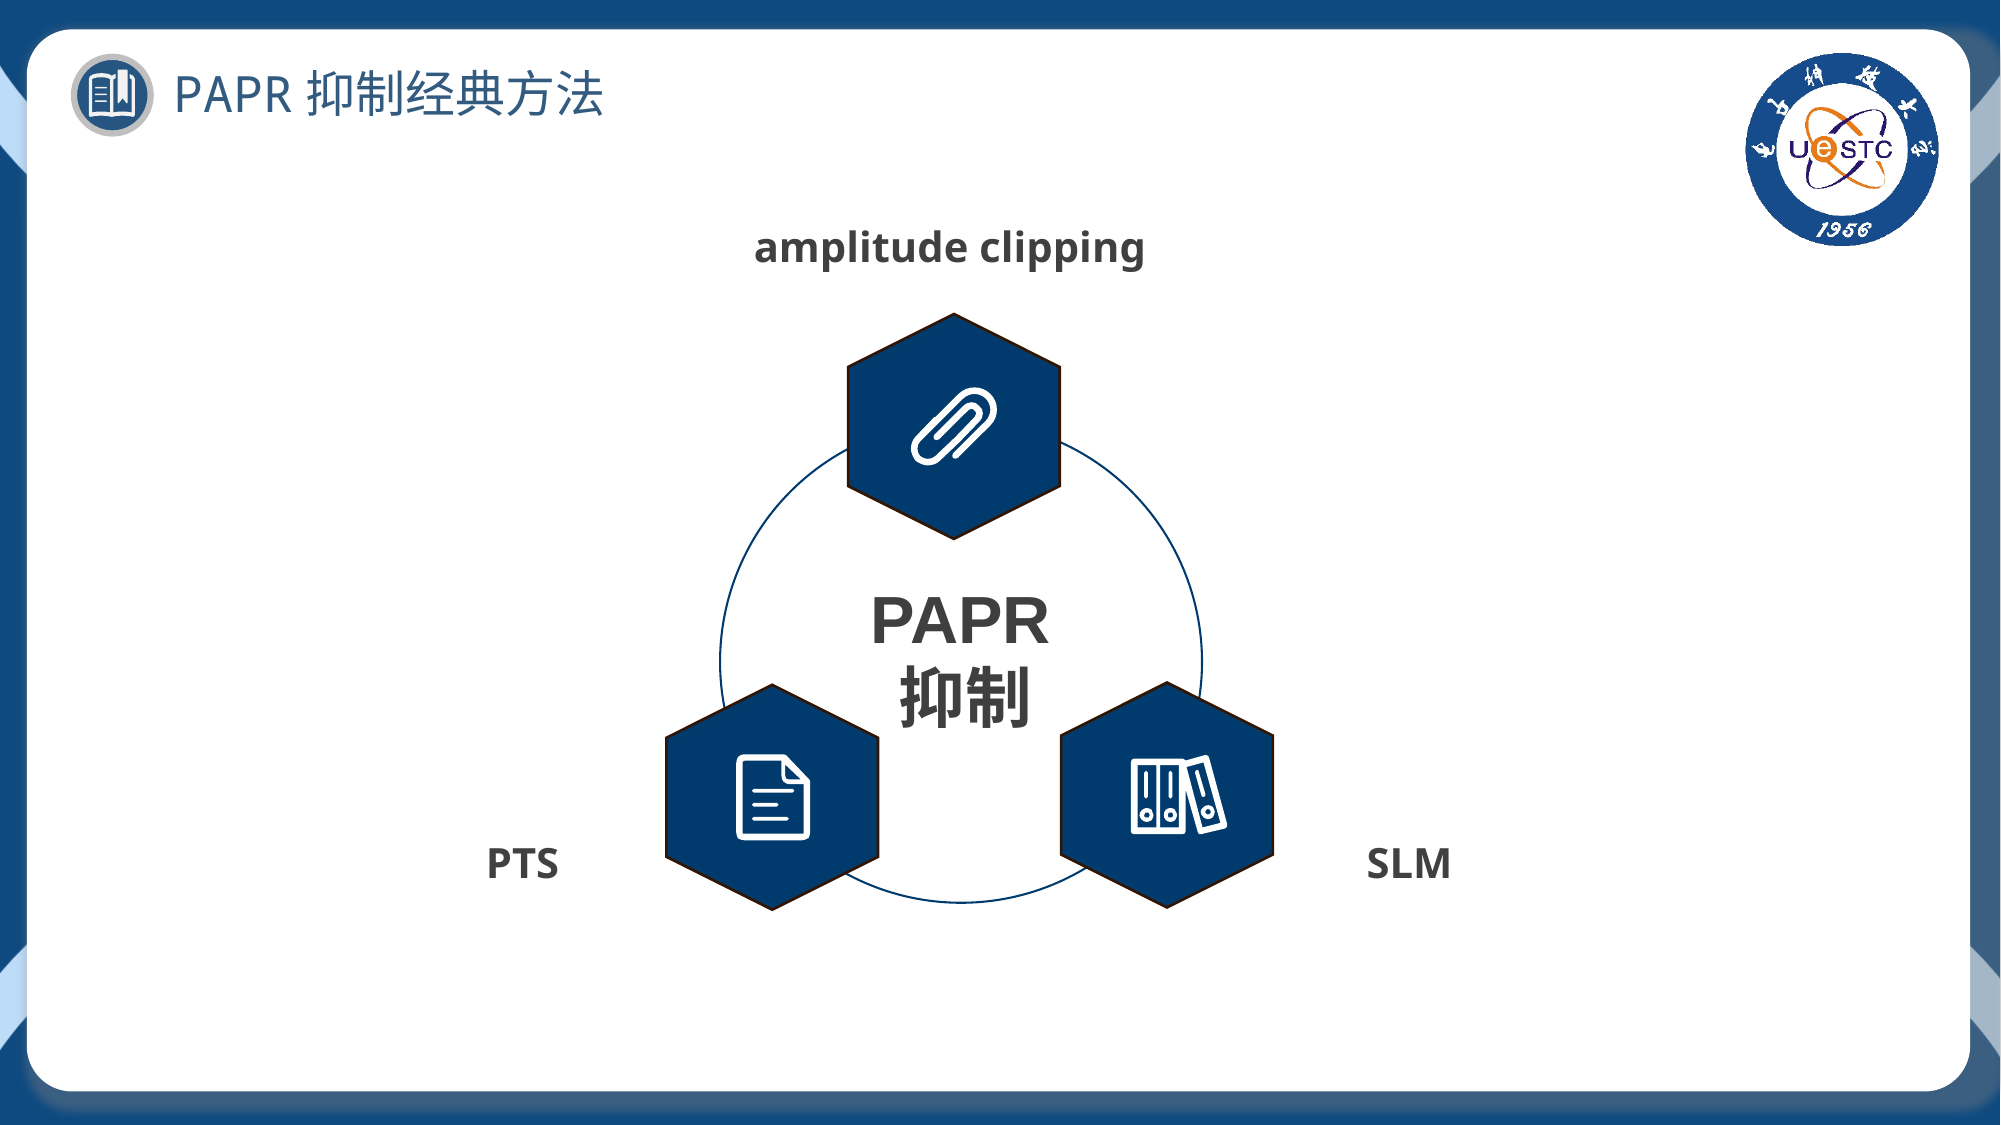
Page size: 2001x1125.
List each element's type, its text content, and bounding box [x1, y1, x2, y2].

text_box PTS [461, 834, 619, 899]
picture [0, 0, 2000, 1125]
text_box [719, 441, 1204, 734]
text_box [846, 737, 1087, 904]
text_box [847, 323, 1061, 541]
text_box [910, 387, 997, 466]
text_box PAPR抑制 [870, 576, 1060, 737]
text_box [736, 754, 811, 841]
text_box SLM [1342, 834, 1501, 899]
text_box [665, 683, 880, 911]
text_box [1130, 754, 1228, 835]
picture [1735, 41, 1951, 257]
text_box PAPR抑制经典方法 [153, 52, 821, 133]
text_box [73, 56, 151, 134]
text_box amplitude clipping [729, 218, 1193, 323]
text_box [1060, 681, 1274, 909]
